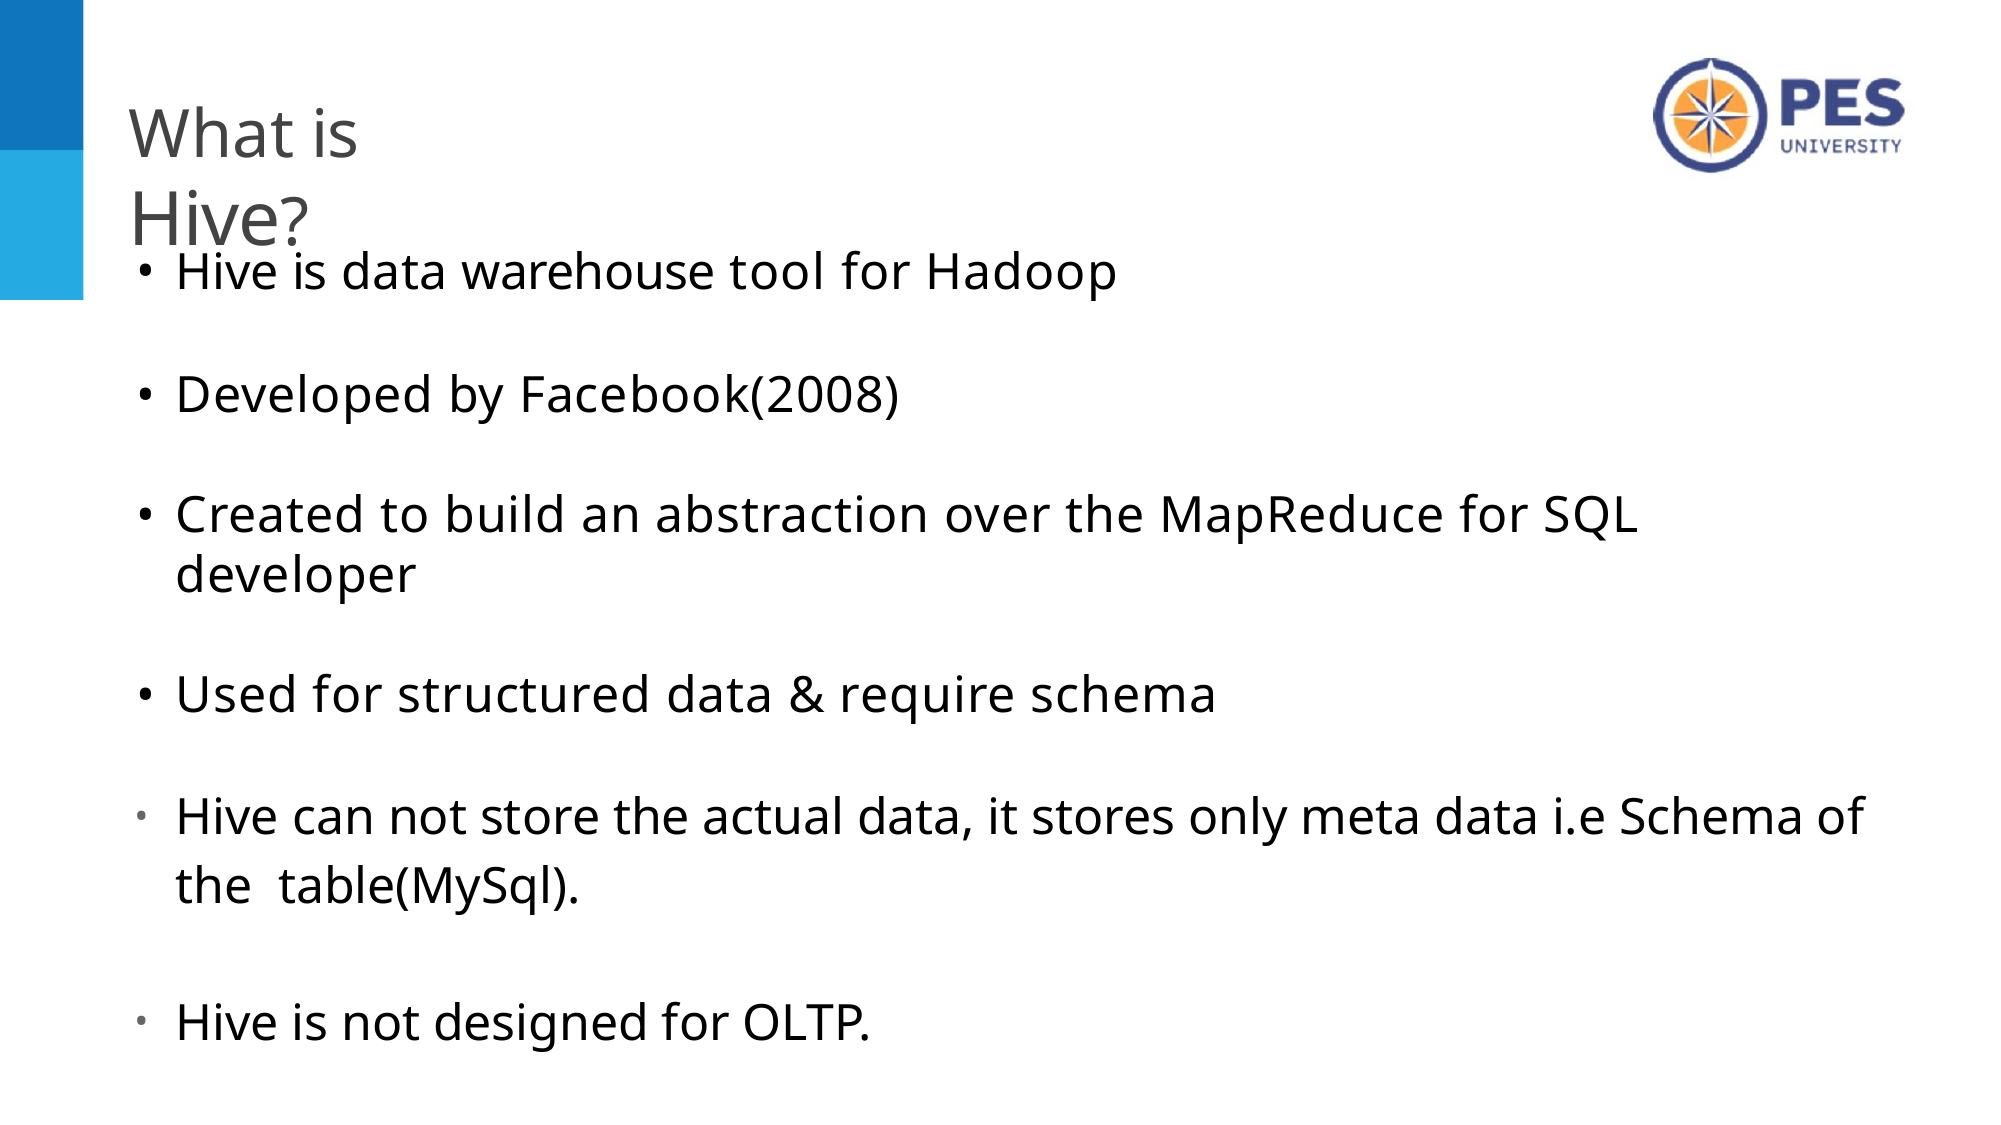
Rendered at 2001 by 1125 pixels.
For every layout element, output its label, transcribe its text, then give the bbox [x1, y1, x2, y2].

title What is Hive? [126, 88, 552, 279]
picture [1644, 48, 1917, 181]
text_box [0, 0, 84, 301]
text_box Hive is data warehouse tool for Hadoop Developed by Facebook(2008) Created to build an abstraction over the MapReduce for SQL developer Used for structured data & require schema Hive can not store the actual data, it stores only meta data i.e Schema of the table(MySql). Hive is not designed for OLTP. Can we run the hive with out MR [132, 237, 1869, 1125]
